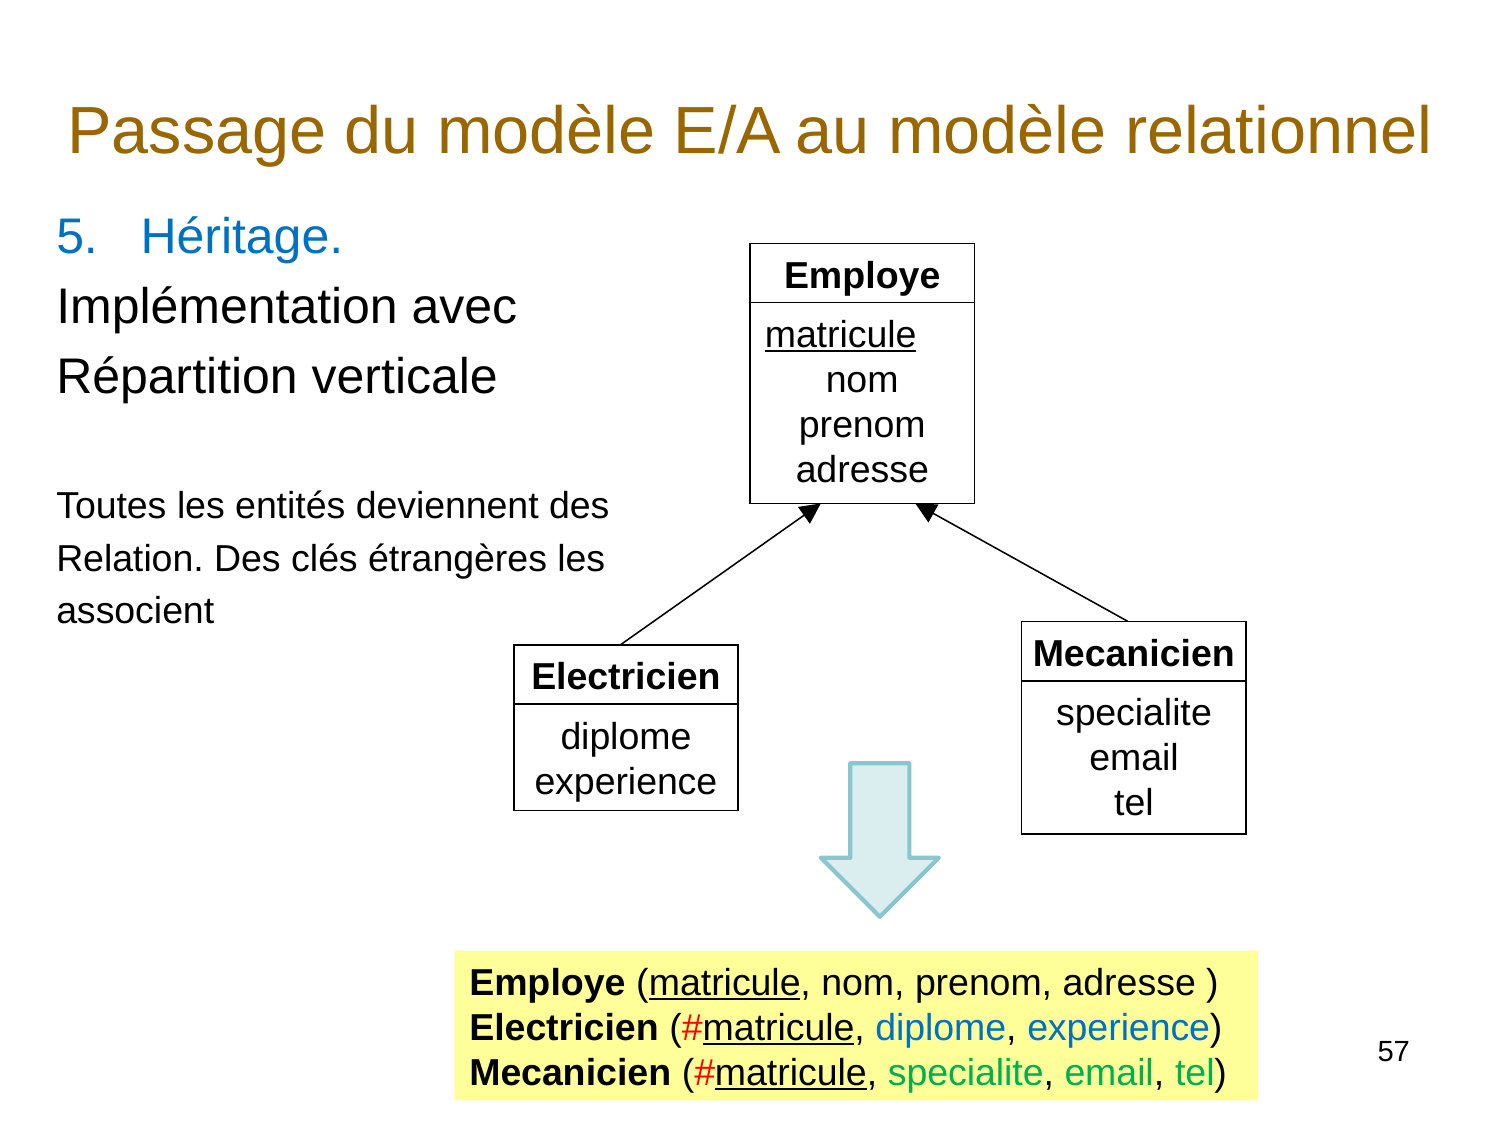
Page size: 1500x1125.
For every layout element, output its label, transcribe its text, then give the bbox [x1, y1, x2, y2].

text_box Electricien [513, 645, 739, 704]
text_box [915, 503, 1128, 622]
text_box matricule nom prenom adresse [750, 302, 975, 504]
text_box Employe [750, 243, 975, 302]
list Héritage. Implémentation avec Répartition verticale Toutes les entités deviennent des Relation. Des clés étrangères les associent [41, 196, 1471, 657]
text_box [619, 503, 821, 646]
title Passage du modèle E/A au modèle relationnel [29, 45, 1471, 209]
text_box diplome experience [513, 704, 739, 811]
text_box [818, 761, 941, 919]
text_box Employe (matricule, nom, prenom, adresse ) Electricien (#matricule, diplome, experience) Mecanicien (#matricule, specialite, email, tel) [454, 950, 1258, 1101]
text_box specialite email tel [1021, 680, 1247, 835]
slide_number 57 [1074, 1024, 1425, 1103]
text_box Mecanicien [1021, 621, 1247, 680]
